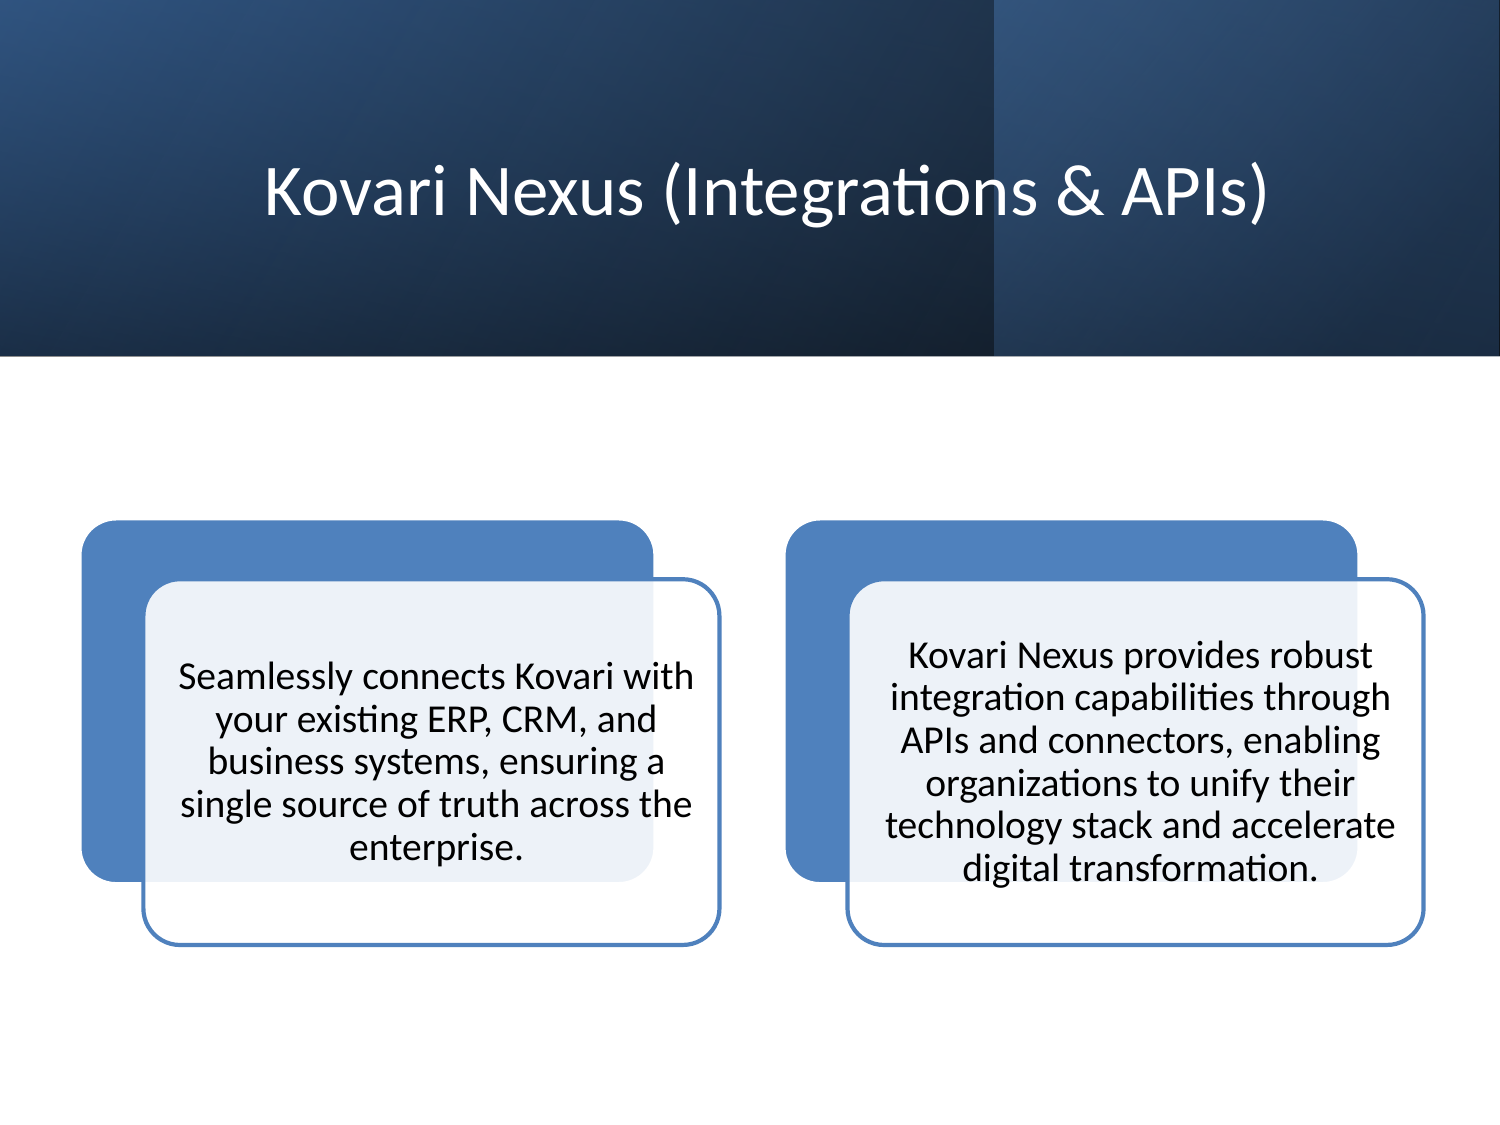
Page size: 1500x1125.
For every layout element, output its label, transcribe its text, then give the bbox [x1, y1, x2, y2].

title Kovari Nexus (Integrations & APIs) [170, 57, 1366, 316]
text_box [0, 358, 1500, 1125]
text_box [0, 0, 1500, 358]
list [78, 428, 1424, 1035]
